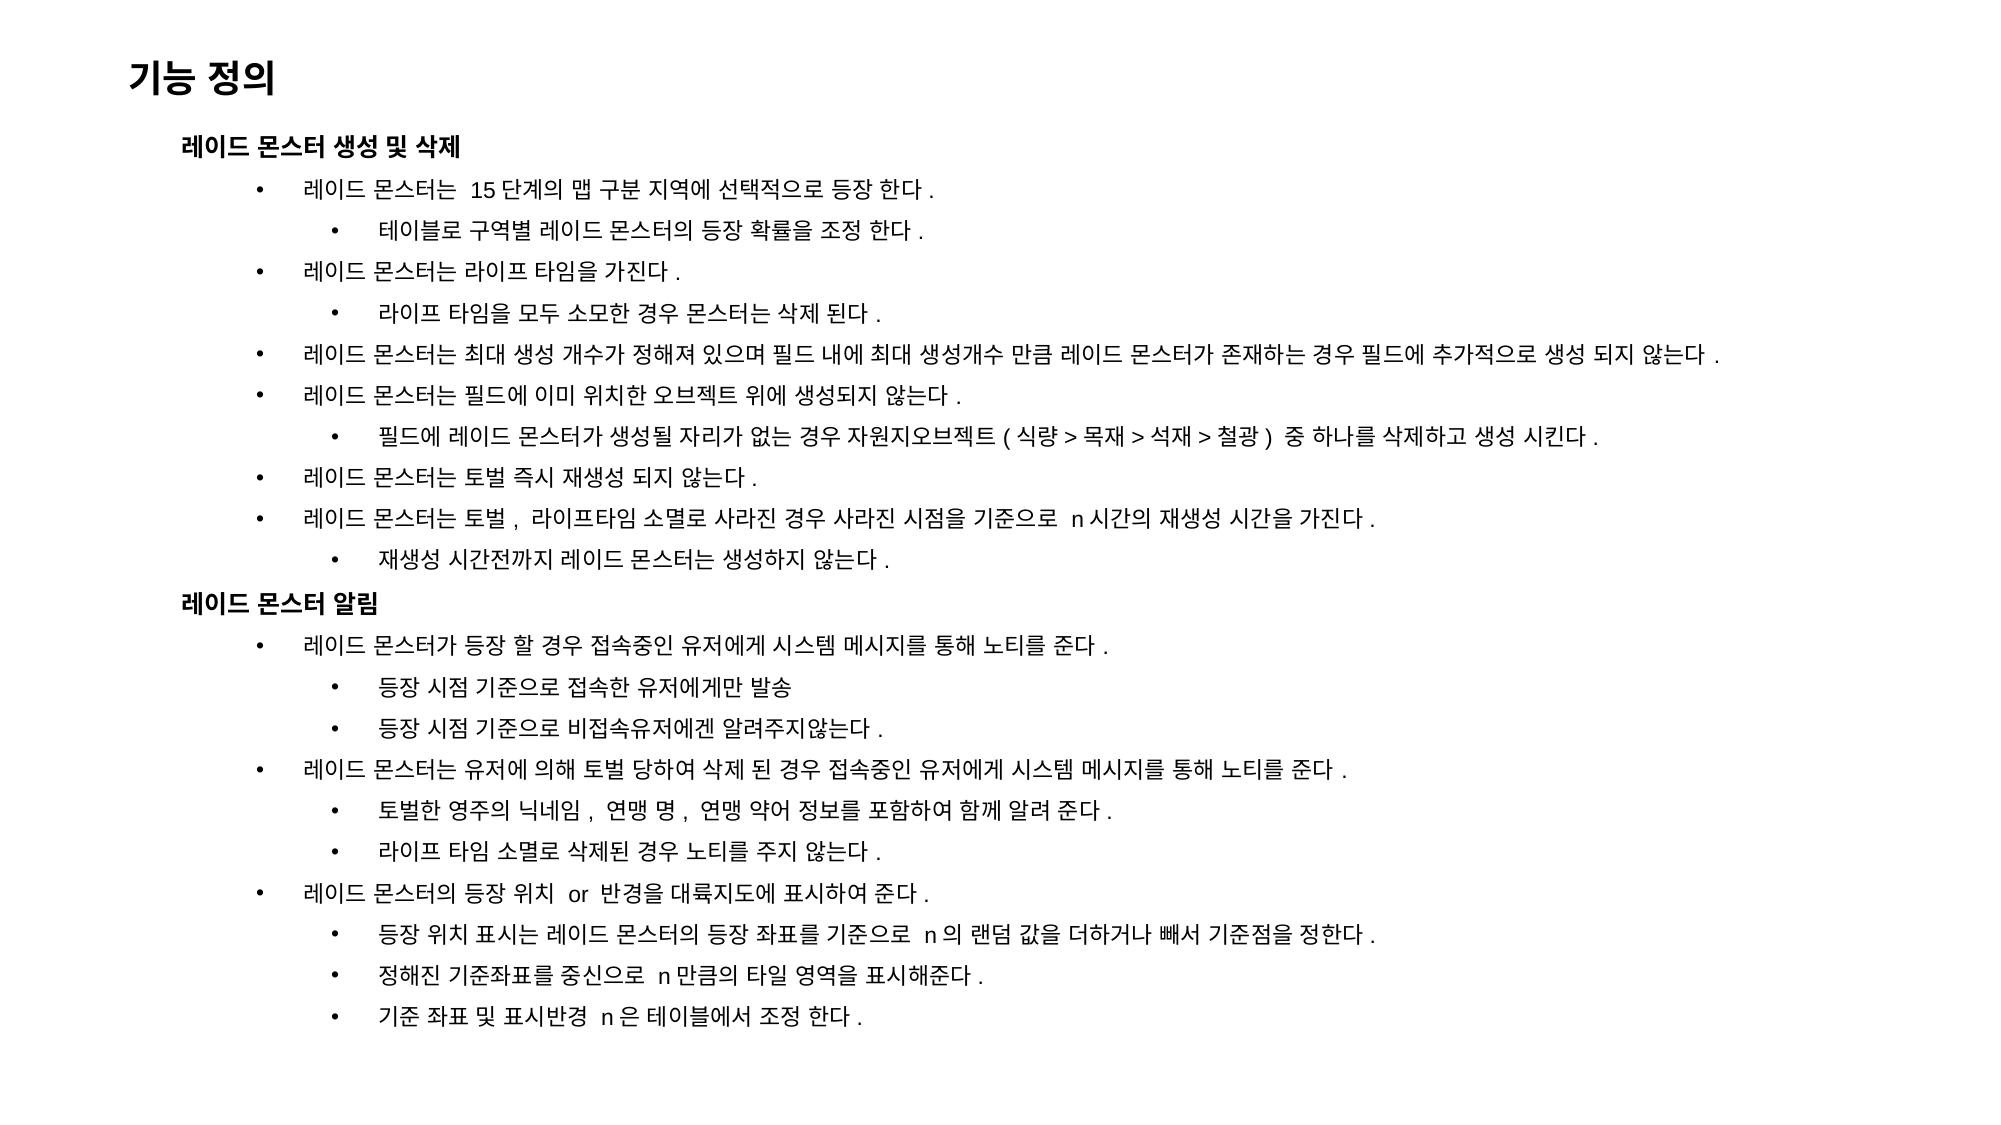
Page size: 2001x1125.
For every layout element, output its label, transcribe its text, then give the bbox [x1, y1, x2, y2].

text_box 레이드 몬스터 생성 및 삭제 레이드 몬스터는 15단계의 맵 구분 지역에 선택적으로 등장 한다. 테이블로 구역별 레이드 몬스터의 등장 확률을 조정 한다. 레이드 몬스터는 라이프 타임을 가진다. 라이프 타임을 모두 소모한 경우 몬스터는 삭제 된다. 레이드 몬스터는 최대 생성 개수가 정해져 있으며 필드 내에 최대 생성개수 만큼 레이드 몬스터가 존재하는 경우 필드에 추가적으로 생성 되지 않는다. 레이드 몬스터는 필드에 이미 위치한 오브젝트 위에 생성되지 않는다. 필드에 레이드 몬스터가 생성될 자리가 없는 경우 자원지오브젝트(식량>목재>석재>철광) 중 하나를 삭제하고 생성 시킨다. 레이드 몬스터는 토벌 즉시 재생성 되지 않는다. 레이드 몬스터는 토벌, 라이프타임 소멸로 사라진 경우 사라진 시점을 기준으로 n시간의 재생성 시간을 가진다. 재생성 시간전까지 레이드 몬스터는 생성하지 않는다. 레이드 몬스터 알림 레이드 몬스터가 등장 할 경우 접속중인 유저에게 시스템 메시지를 통해 노티를 준다. 등장 시점 기준으로 접속한 유저에게만 발송 등장 시점 기준으로 비접속유저에겐 알려주지않는다. 레이드 몬스터는 유저에 의해 토벌 당하여 삭제 된 경우 접속중인 유저에게 시스템 메시지를 통해 노티를 준다. 토벌한 영주의 닉네임, 연맹 명, 연맹 약어 정보를 포함하여 함께 알려 준다. 라이프 타임 소멸로 삭제된 경우 노티를 주지 않는다. 레이드 몬스터의 등장 위치 or 반경을 대륙지도에 표시하여 준다. 등장 위치 표시는 레이드 몬스터의 등장 좌표를 기준으로 n의 랜덤 값을 더하거나 빼서 기준점을 정한다. 정해진 기준좌표를 중신으로 n만큼의 타일 영역을 표시해준다. 기준 좌표 및 표시반경 n은 테이블에서 조정 한다. [166, 109, 2000, 1125]
text_box 기능 정의 [113, 47, 309, 108]
